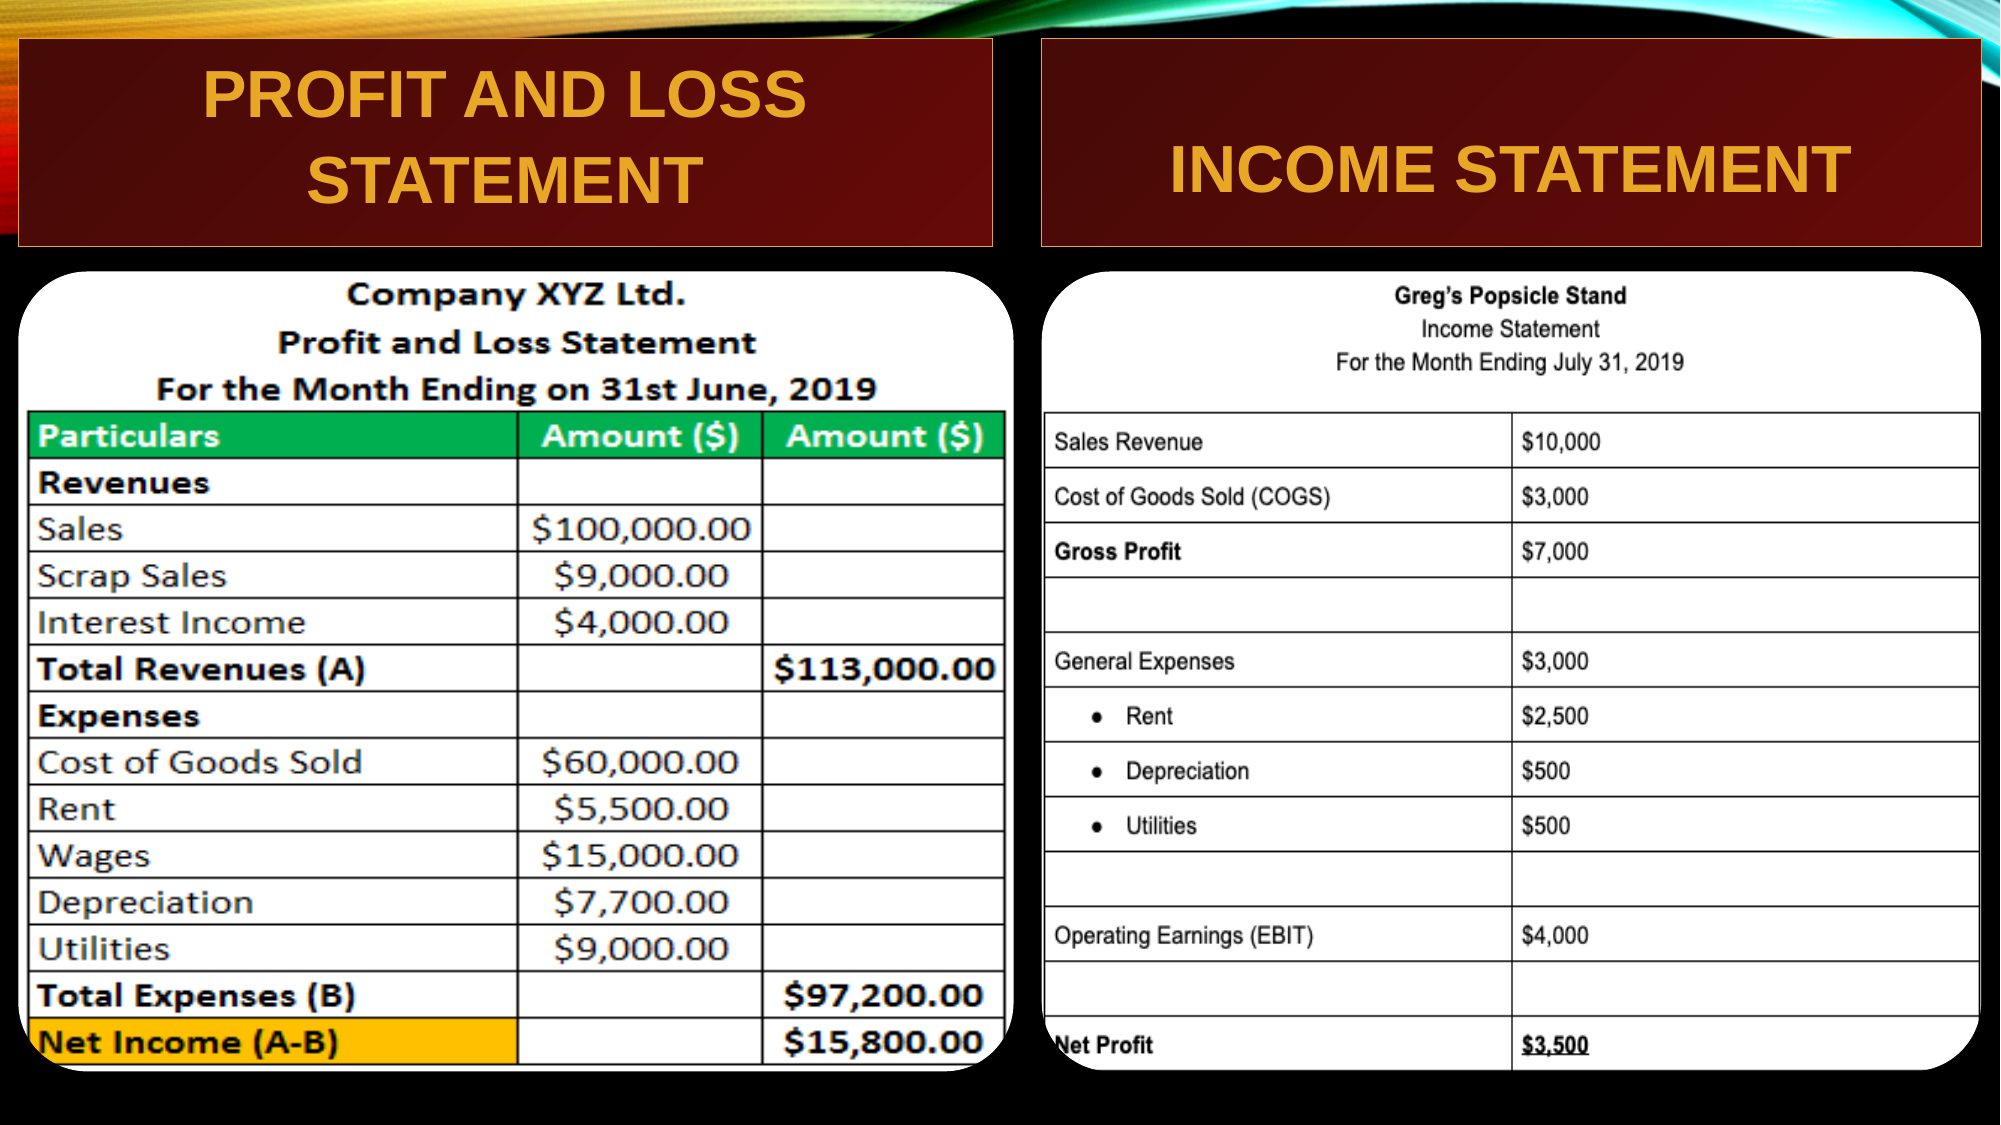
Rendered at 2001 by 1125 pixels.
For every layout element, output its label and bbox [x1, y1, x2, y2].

picture [0, 0, 2000, 237]
text_box [1041, 37, 1982, 1072]
text_box [18, 37, 1014, 1072]
